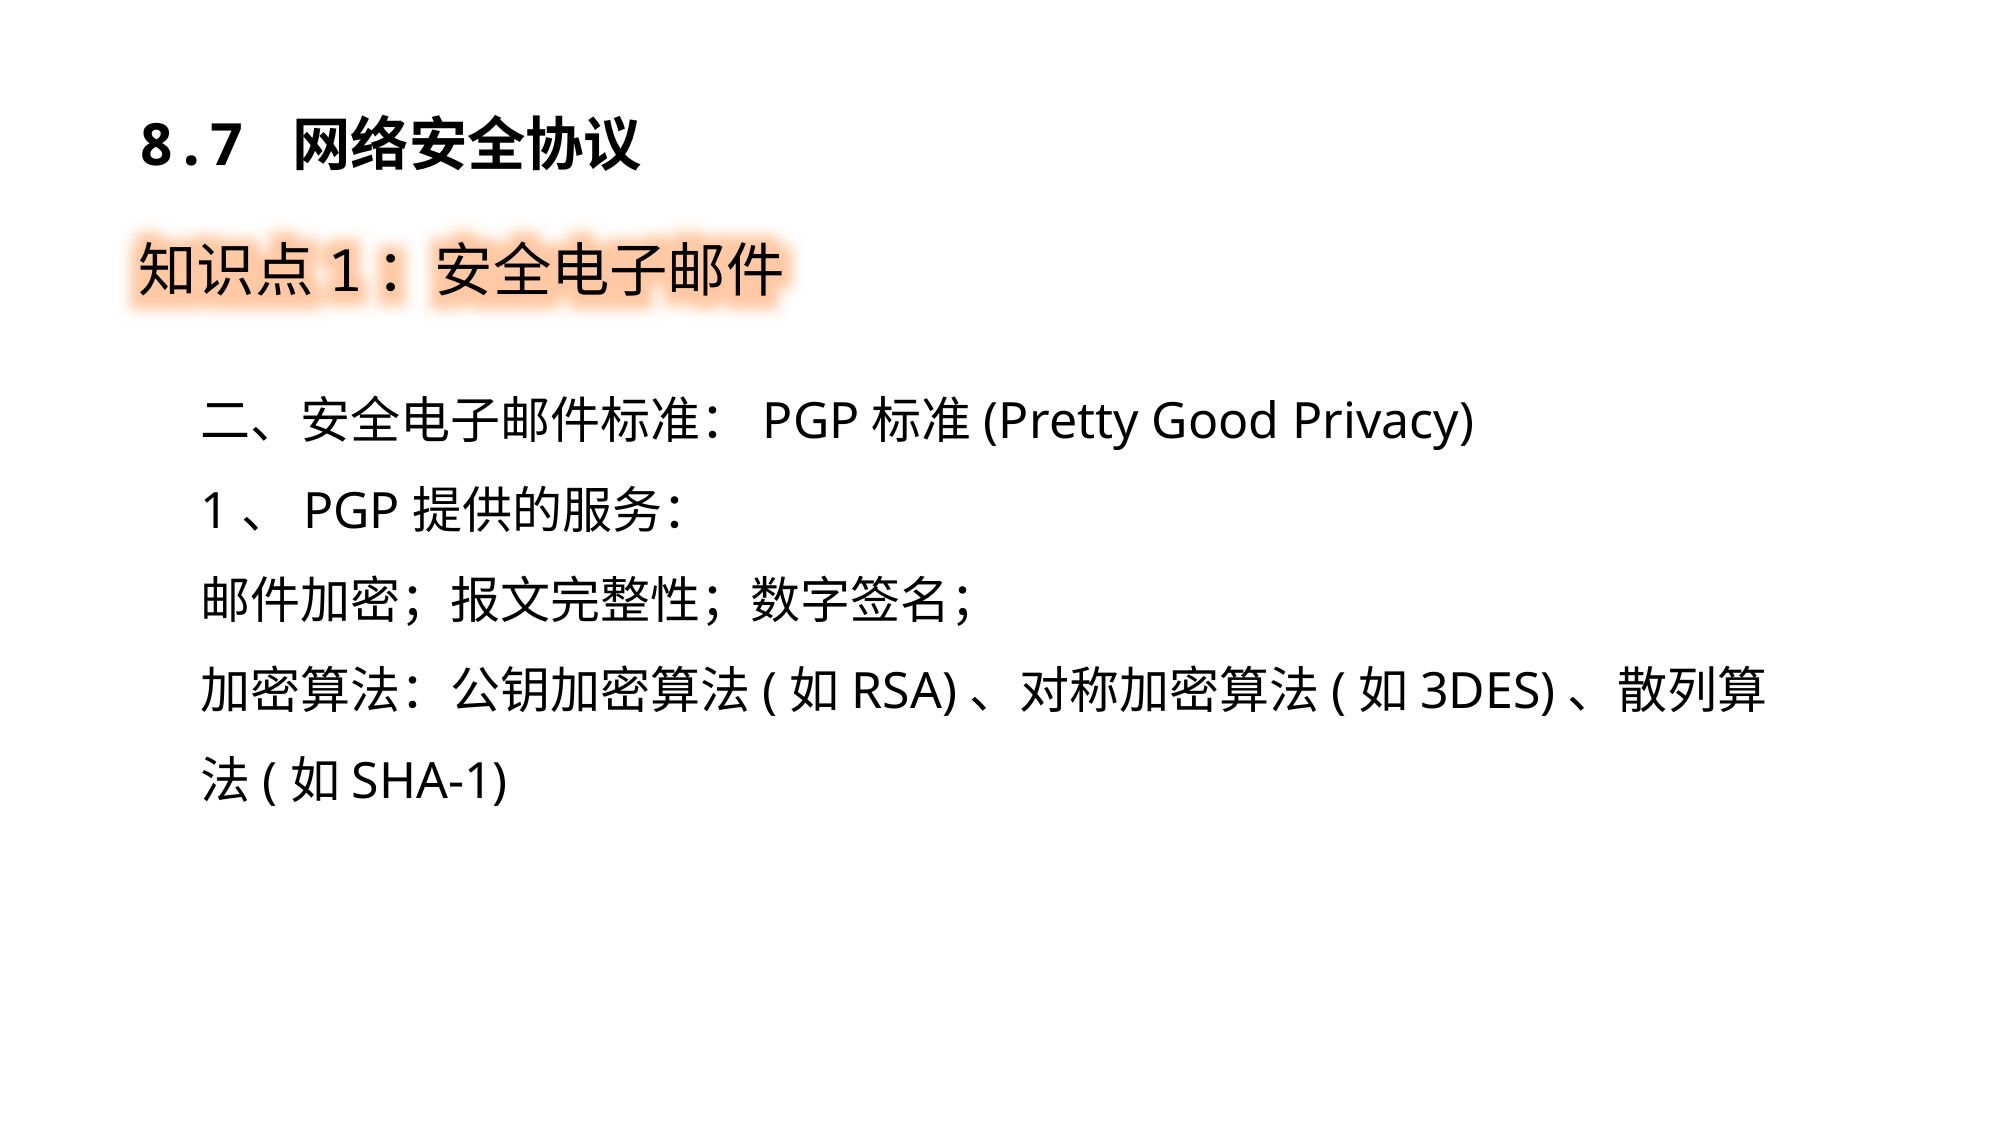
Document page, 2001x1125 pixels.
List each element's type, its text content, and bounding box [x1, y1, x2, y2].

text_box 二、安全电子邮件标准：PGP标准(Pretty Good Privacy) 1、PGP提供的服务： 邮件加密；报文完整性；数字签名； 加密算法：公钥加密算法(如RSA)、对称加密算法(如3DES)、散列算法(如SHA-1) [186, 350, 1827, 906]
table_cell y [118, 170, 1949, 335]
text_box 8.7 网络安全协议 [120, 97, 1568, 151]
text_box 知识点1：安全电子邮件 [120, 172, 1945, 329]
table_cell b [114, 166, 1954, 339]
